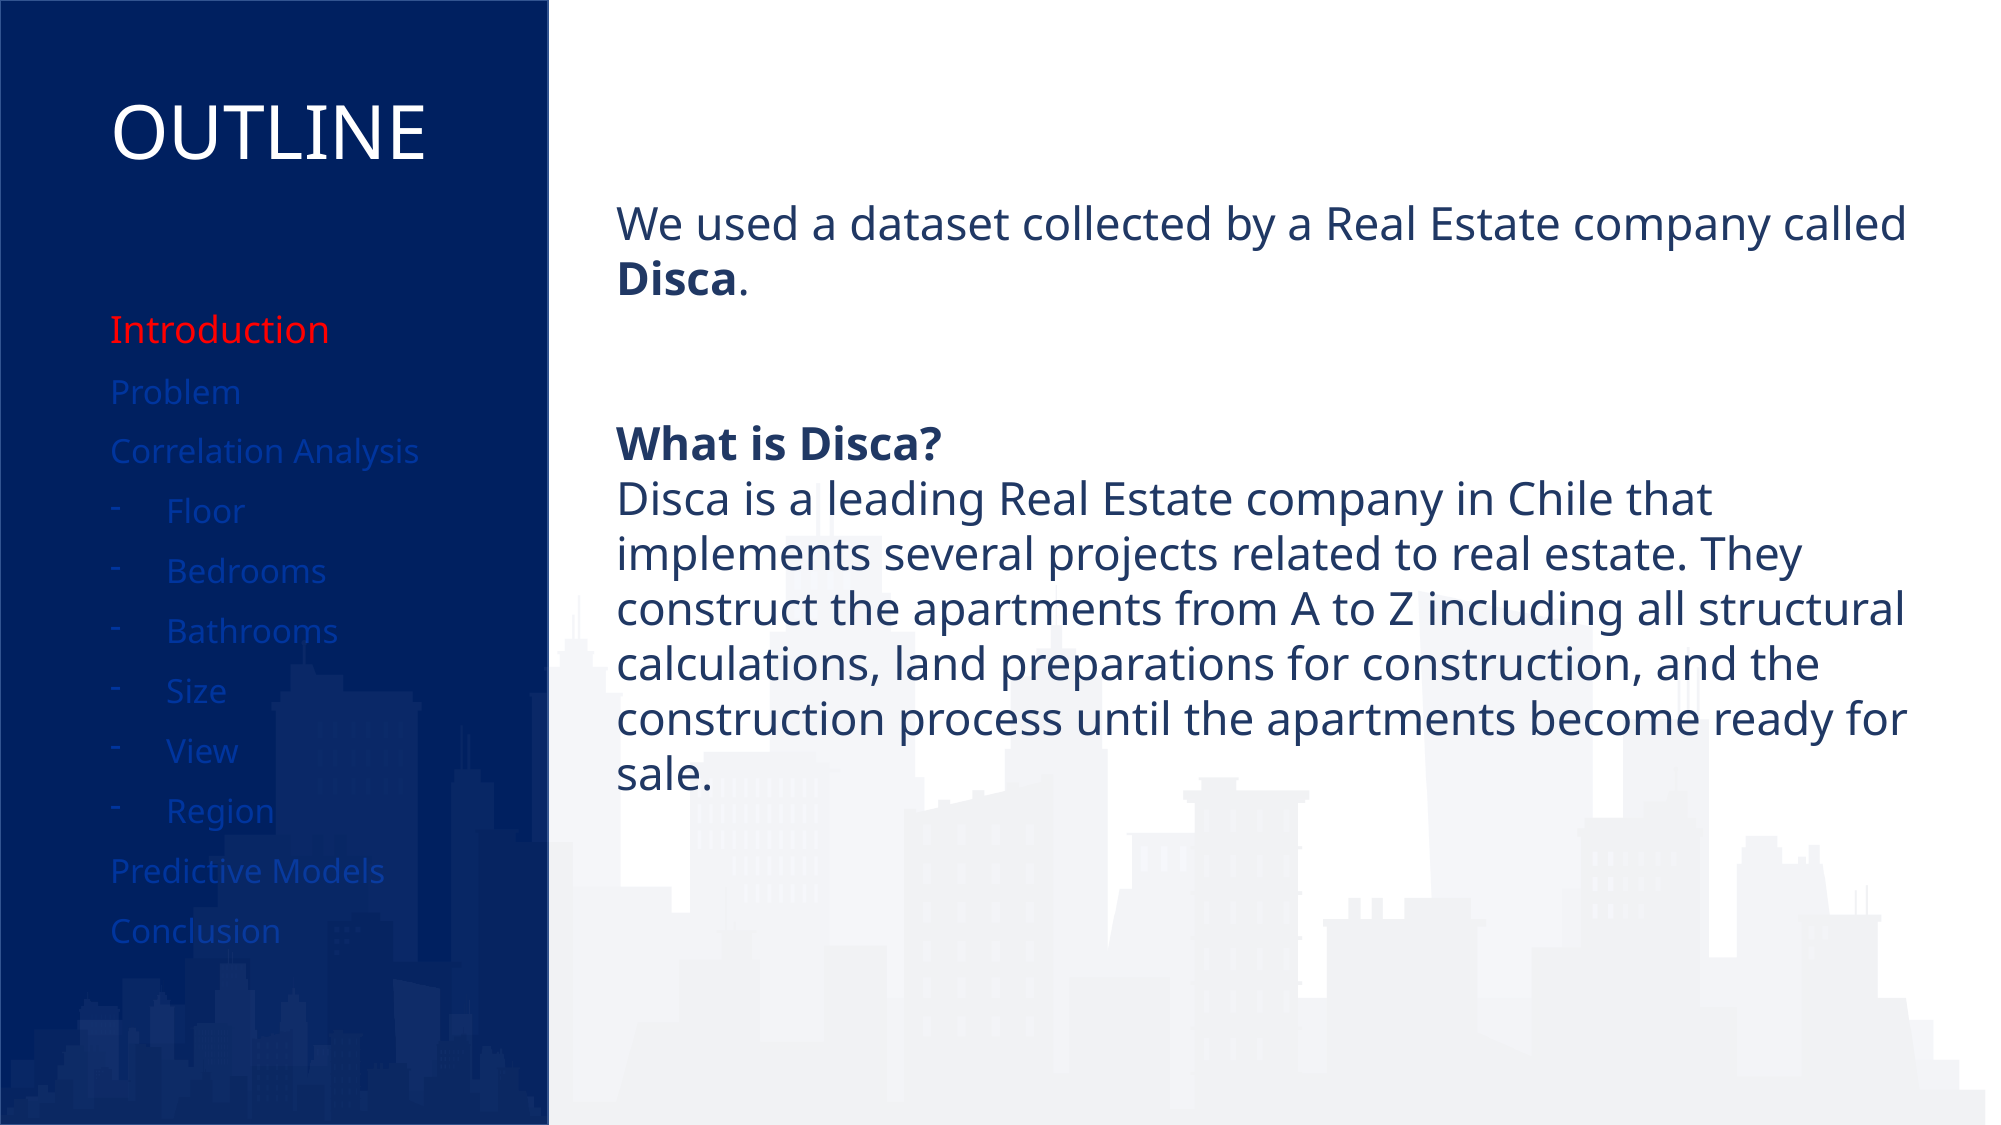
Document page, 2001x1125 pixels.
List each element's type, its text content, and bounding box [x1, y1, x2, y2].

text_box [0, 0, 549, 137]
text_box OUTLINE [95, 77, 601, 137]
text_box We used a dataset collected by a Real Estate company called Disca. What is Disca? Disca is a leading Real Estate company in Chile that implements several projects related to real estate. They construct the apartments from A to Z including all structural calculations, land preparations for construction, and the construction process until the apartments become ready for sale. [601, 77, 1986, 808]
text_box [0, 137, 1986, 1125]
